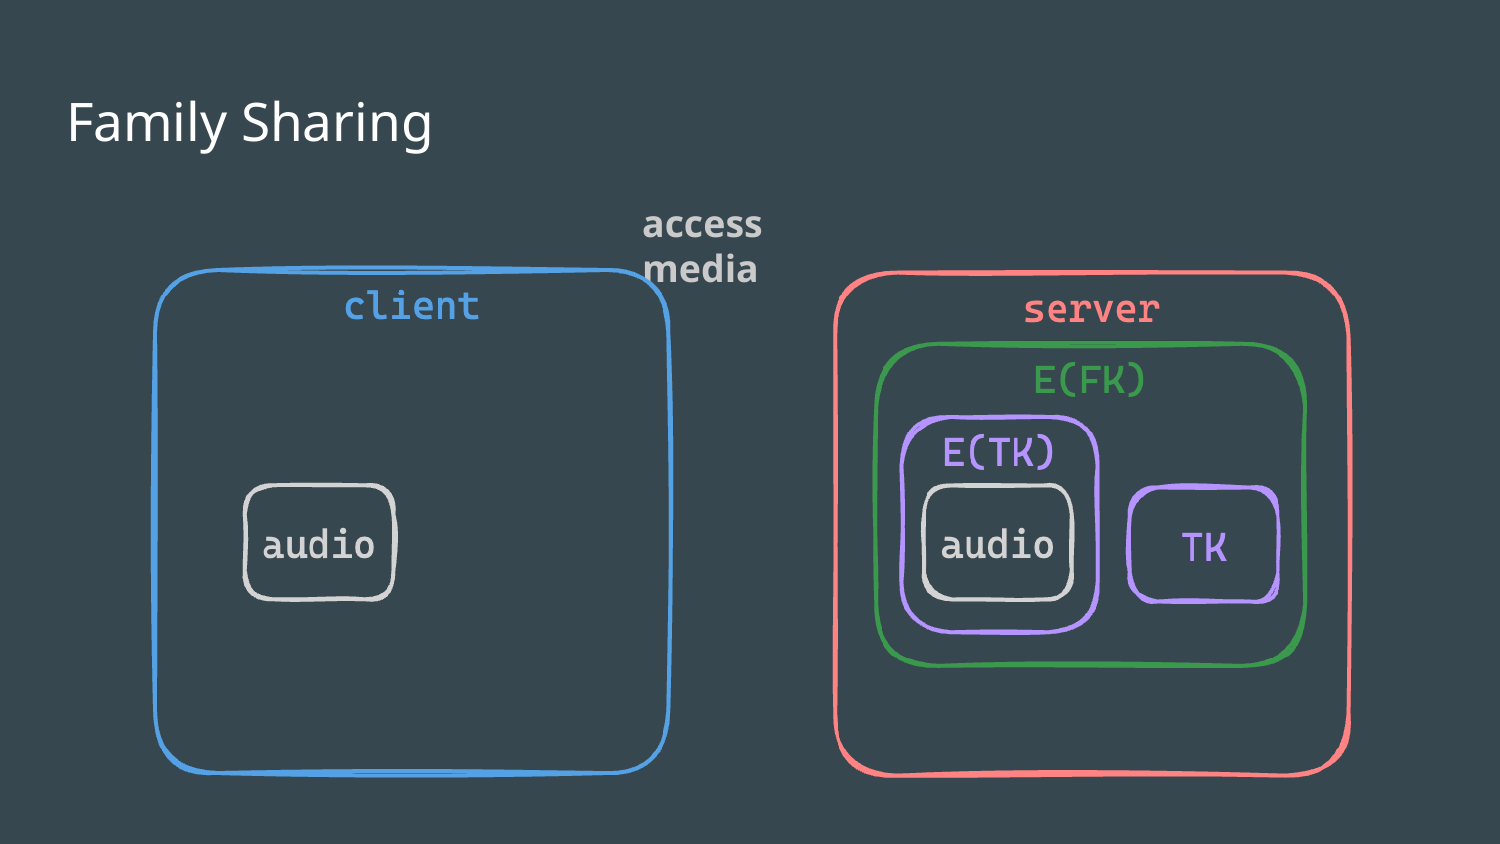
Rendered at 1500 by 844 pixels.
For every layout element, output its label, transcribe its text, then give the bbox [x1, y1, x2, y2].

text_box access media [626, 185, 873, 248]
title Family Sharing [51, 72, 1449, 167]
picture [134, 250, 1367, 794]
